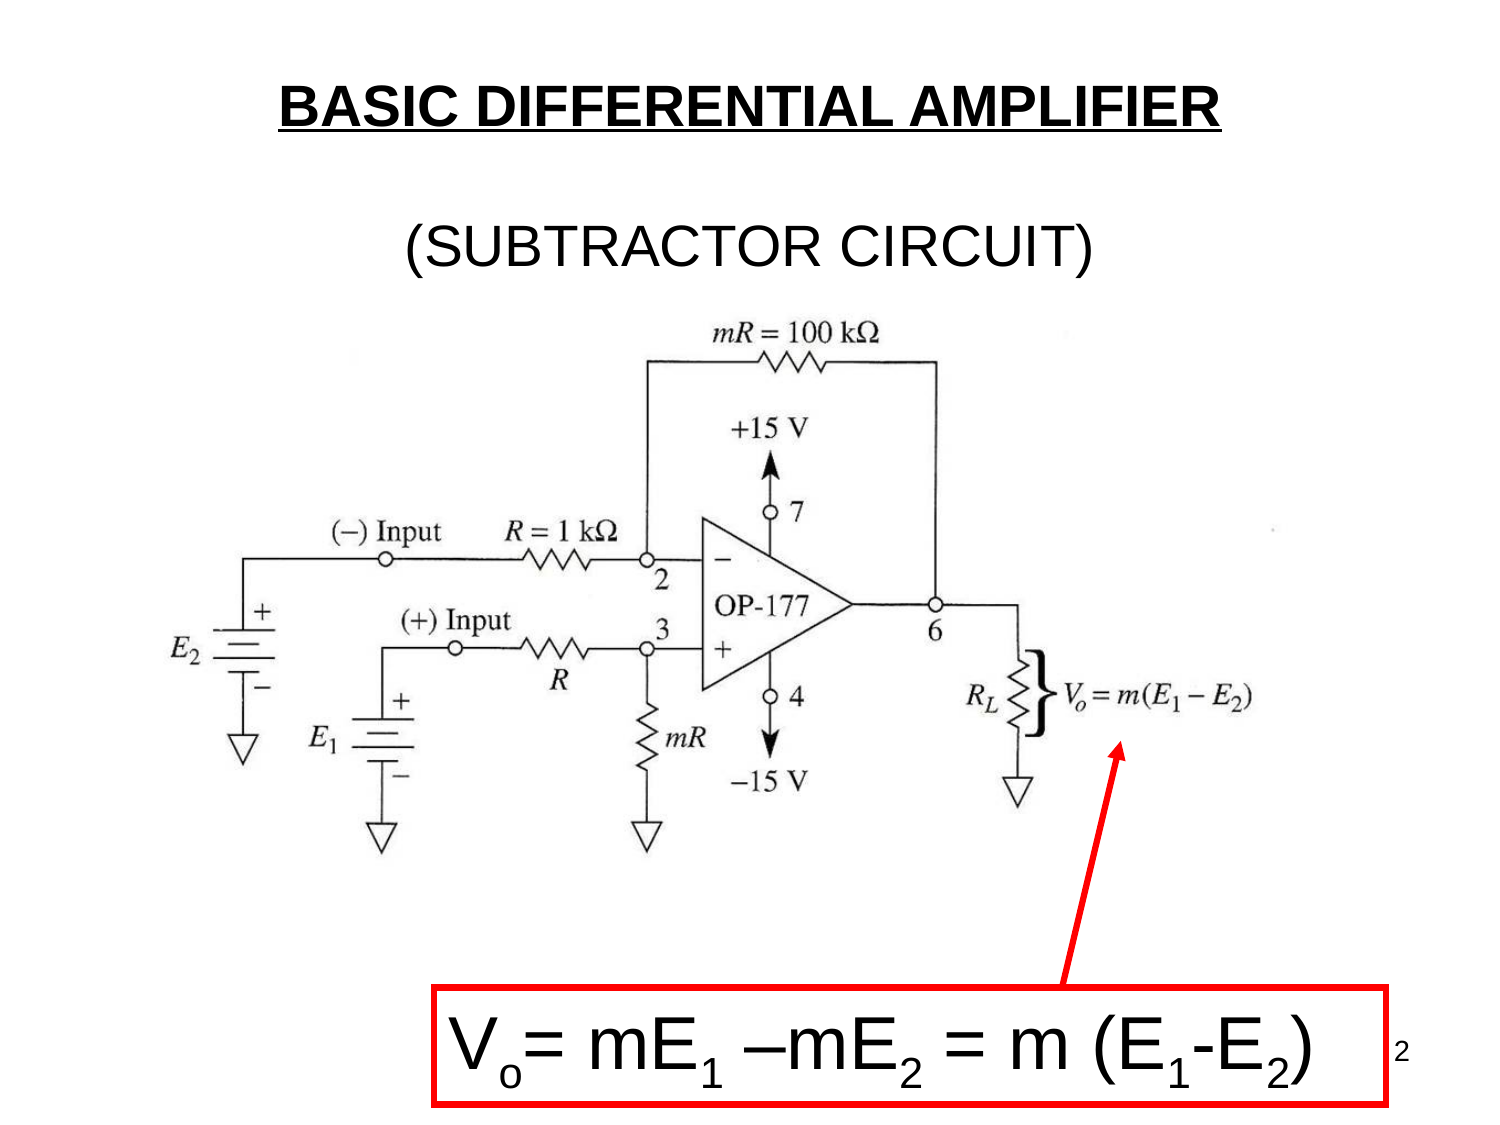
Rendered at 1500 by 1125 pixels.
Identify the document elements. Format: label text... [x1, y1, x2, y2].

text_box BASIC DIFFERENTIAL AMPLIFIER (SUBTRACTOR CIRCUIT) [141, 78, 1359, 268]
slide_number 2 [1074, 1024, 1426, 1103]
picture [128, 269, 1315, 882]
text_box Vo= mE1 –mE2 = m (E1-E2) [433, 987, 1387, 1105]
